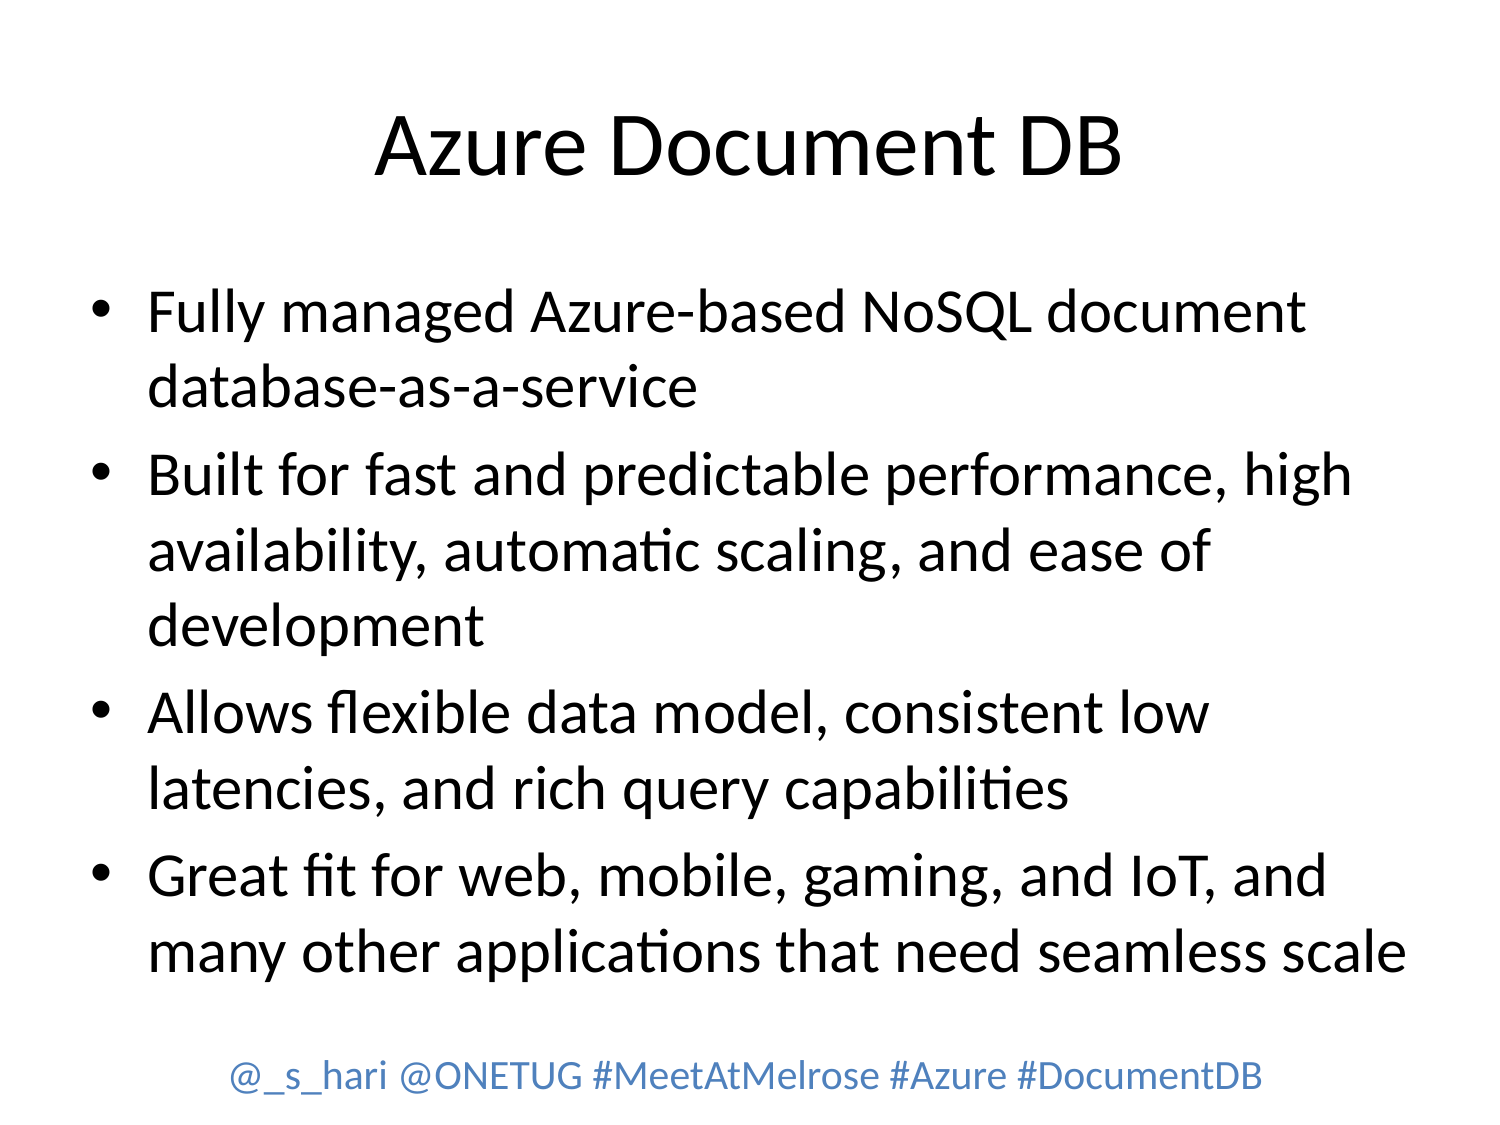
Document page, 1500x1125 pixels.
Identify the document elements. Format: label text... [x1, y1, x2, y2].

list Fully managed Azure-based NoSQL document database-as-a-service Built for fast and predictable performance, high availability, automatic scaling, and ease of development Allows flexible data model, consistent low latencies, and rich query capabilities Great fit for web, mobile, gaming, and IoT, and many other applications that need seamless scale [75, 262, 1425, 1005]
footer @_s_hari @ONETUG #MeetAtMelrose #Azure #DocumentDB [75, 1042, 1425, 1103]
title Azure Document DB [75, 45, 1425, 233]
